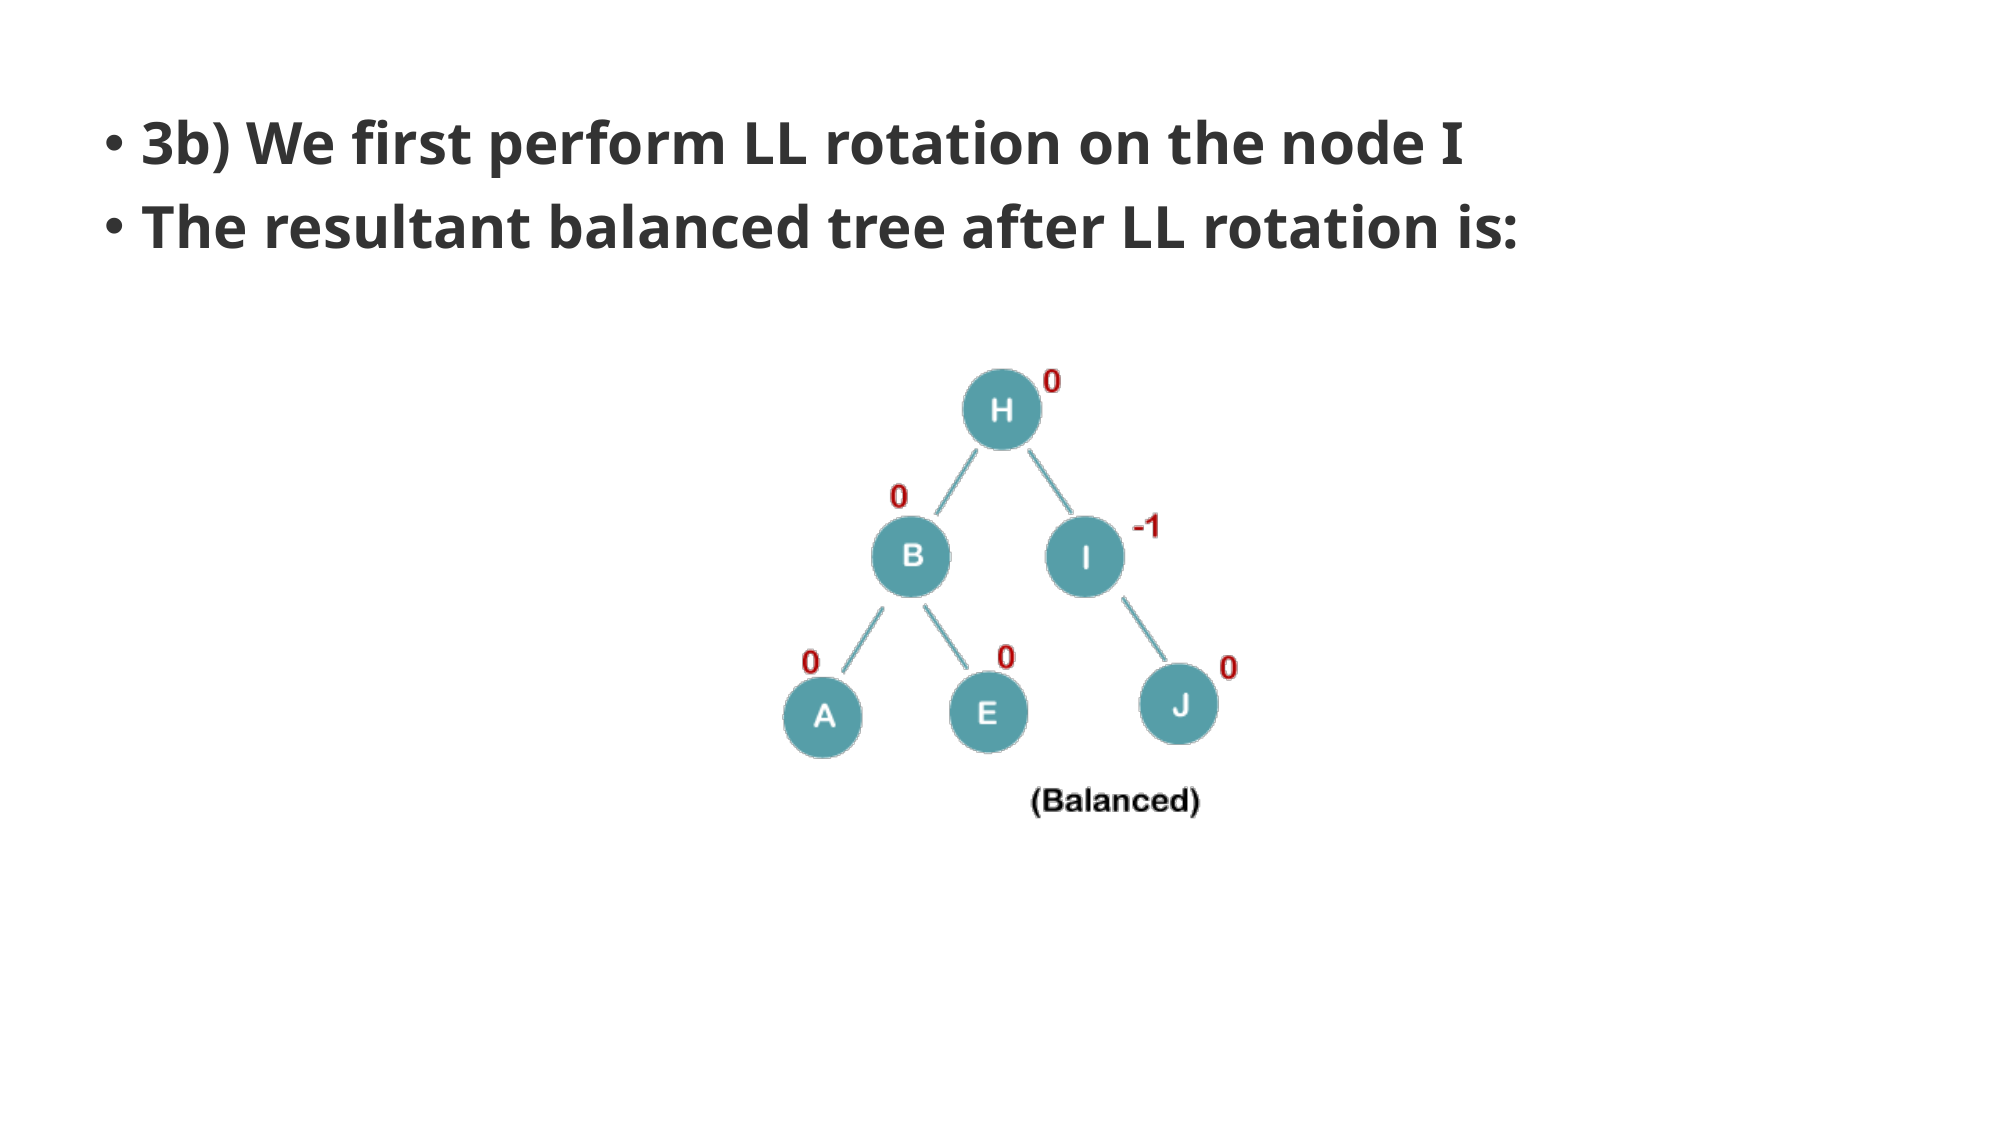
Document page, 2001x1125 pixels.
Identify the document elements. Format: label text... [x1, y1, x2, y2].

picture [609, 288, 1391, 837]
list 3b) We first perform LL rotation on the node I The resultant balanced tree after LL rotation is: [89, 106, 1815, 821]
